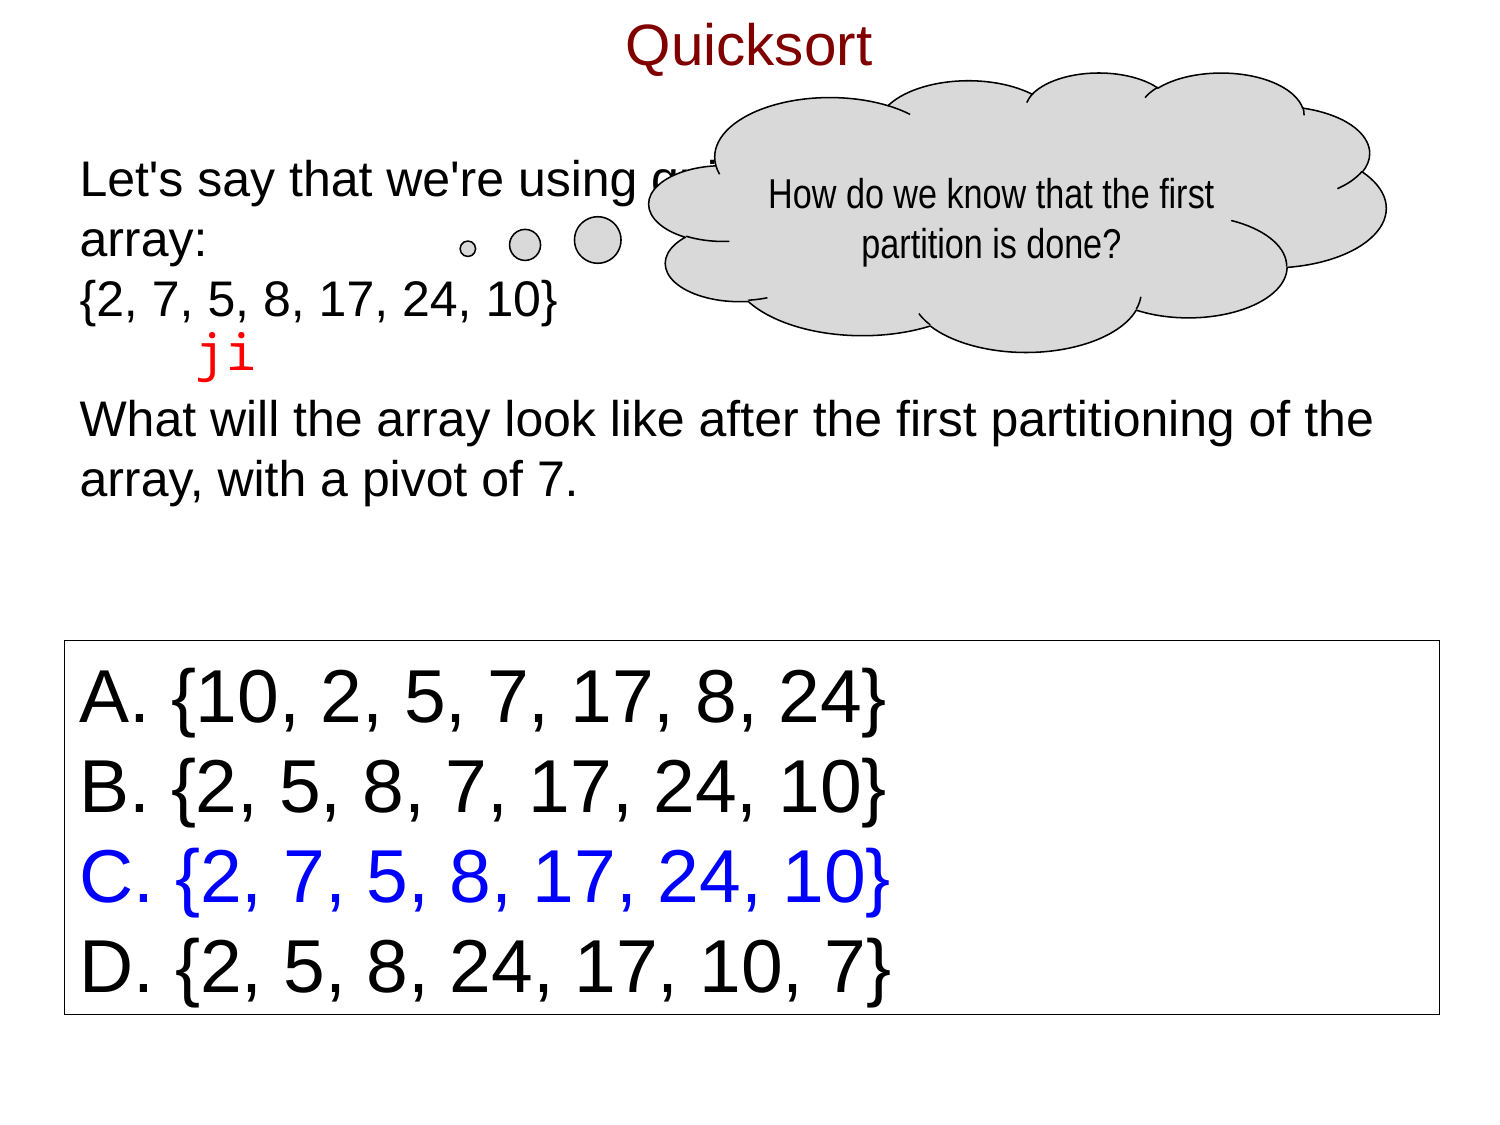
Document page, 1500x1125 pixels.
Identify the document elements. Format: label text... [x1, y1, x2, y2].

text_box Let's say that we're using quicksort to sort the following array: {2, 7, 5, 8, 17, 24, 10} What will the array look like after the first partitioning of the array, with a pivot of 7. [64, 139, 1411, 515]
text_box How do we know that the first partition is done? [648, 72, 1387, 353]
text_box j [180, 312, 210, 388]
text_box How do we know that the first partition is done? [509, 229, 541, 261]
text_box {10, 2, 5, 7, 17, 8, 24} {2, 5, 8, 7, 17, 24, 10} {2, 7, 5, 8, 17, 24, 10} {2, 5, 8, 24, 17, 10, 7} [64, 640, 1440, 1015]
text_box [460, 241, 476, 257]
text_box How do we know that the first partition is done? [574, 216, 622, 264]
text_box i [210, 312, 272, 388]
title Quicksort [112, 12, 1386, 73]
